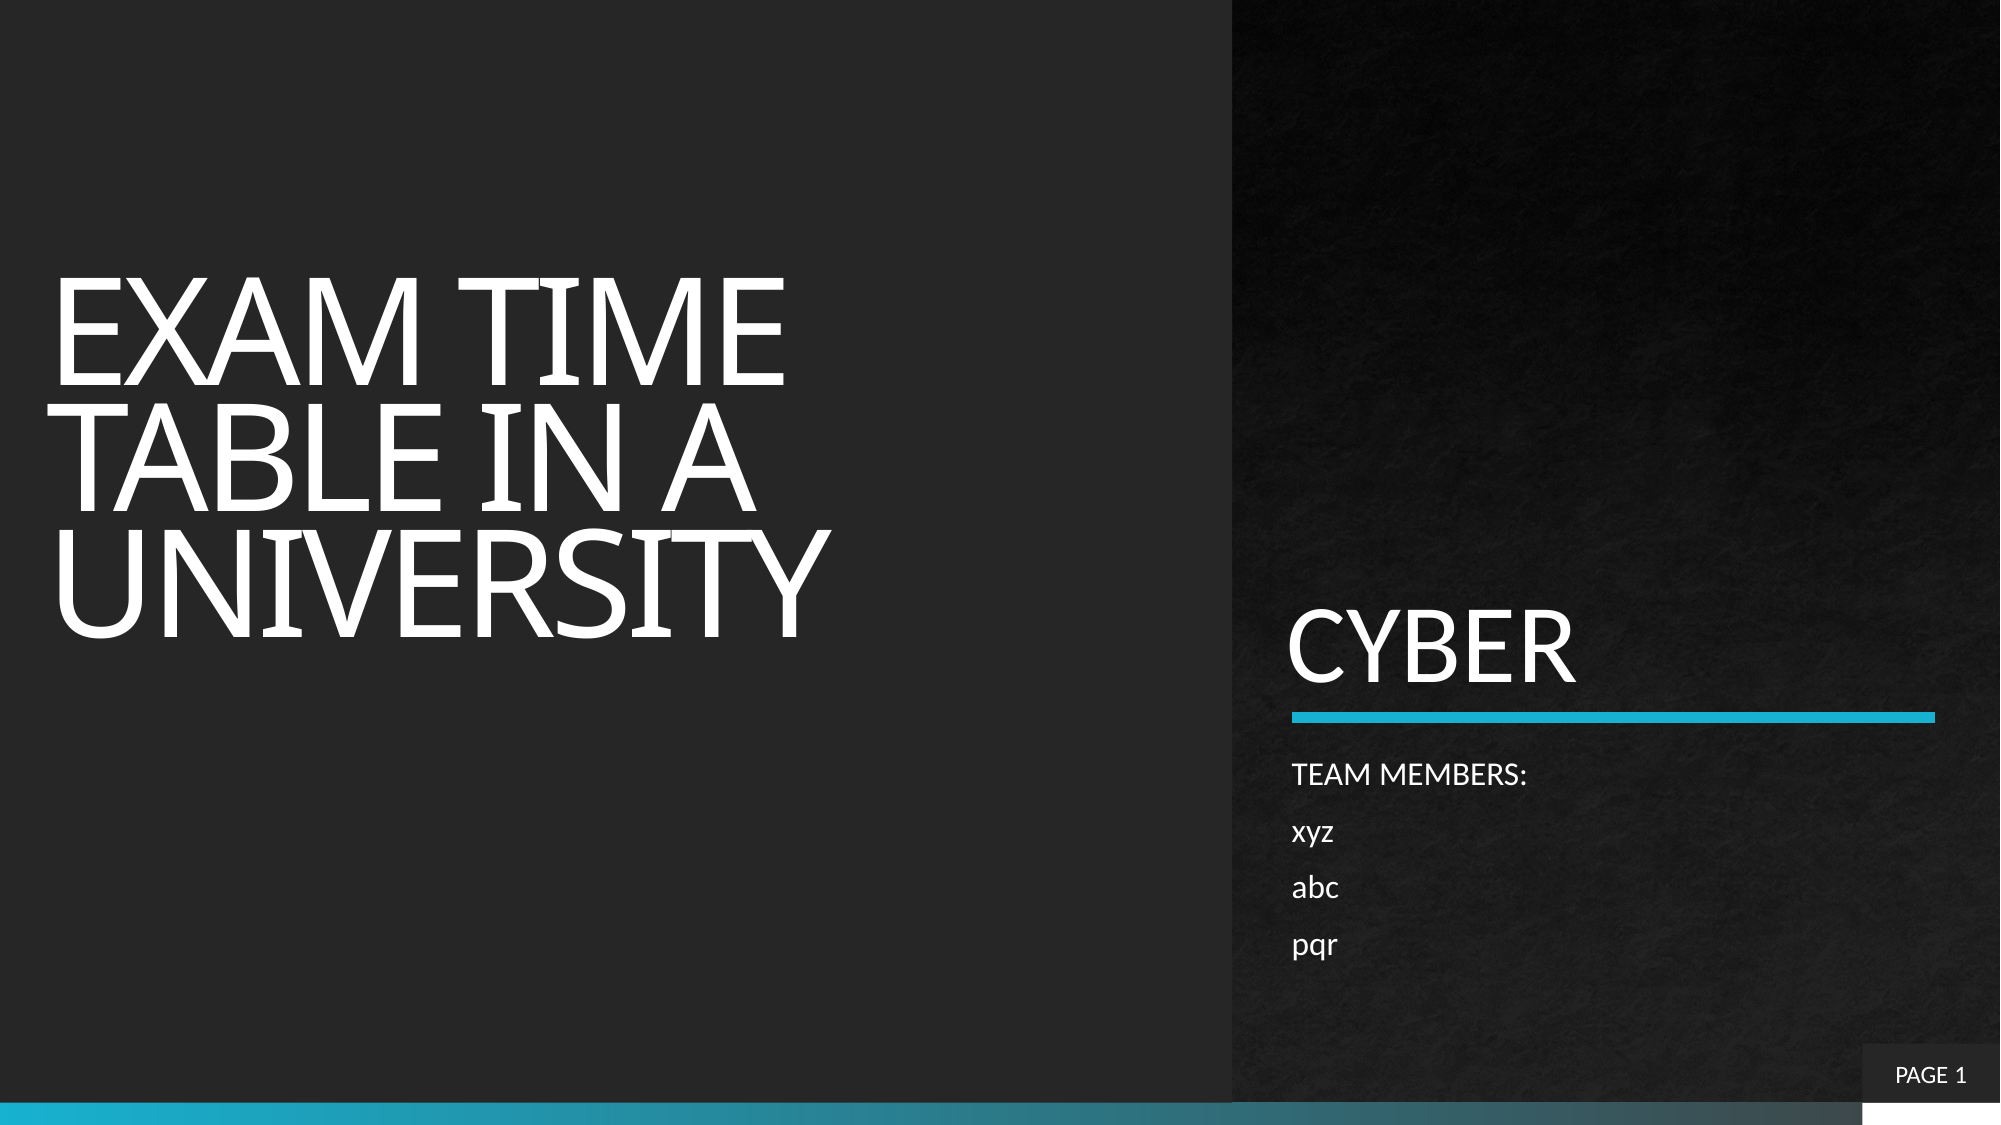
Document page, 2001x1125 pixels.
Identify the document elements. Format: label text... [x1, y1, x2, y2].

text_box CYBER [1271, 562, 1886, 713]
title EXAM TIME TABLE IN A UNIVERSITY [46, 118, 1174, 663]
picture [1233, 0, 2000, 1103]
slide_number PAGE 1 [1862, 1043, 2000, 1103]
list TEAM MEMBERS: xyz abc pqr [1291, 756, 1936, 1012]
